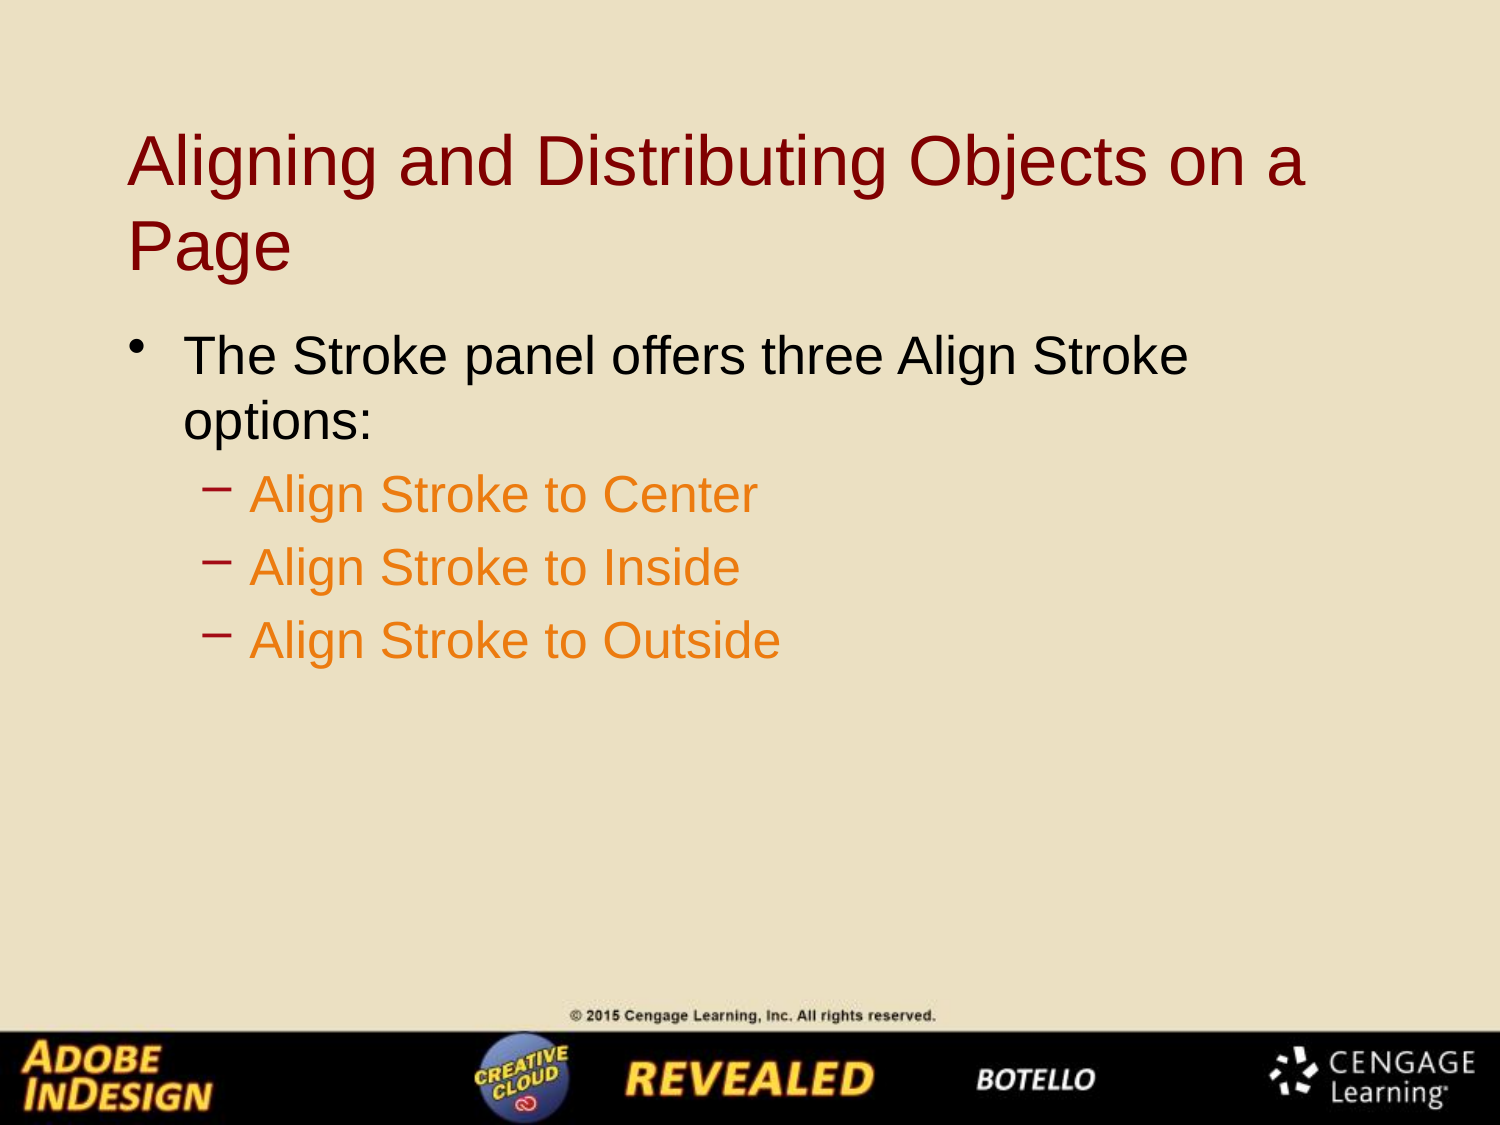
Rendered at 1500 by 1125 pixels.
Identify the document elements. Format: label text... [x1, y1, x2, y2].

picture [0, 0, 1500, 1125]
list The Stroke panel offers three Align Stroke options: Align Stroke to Center Align Stroke to Inside Align Stroke to Outside [112, 312, 1388, 1000]
title Aligning and Distributing Objects on a Page [112, 99, 1388, 300]
